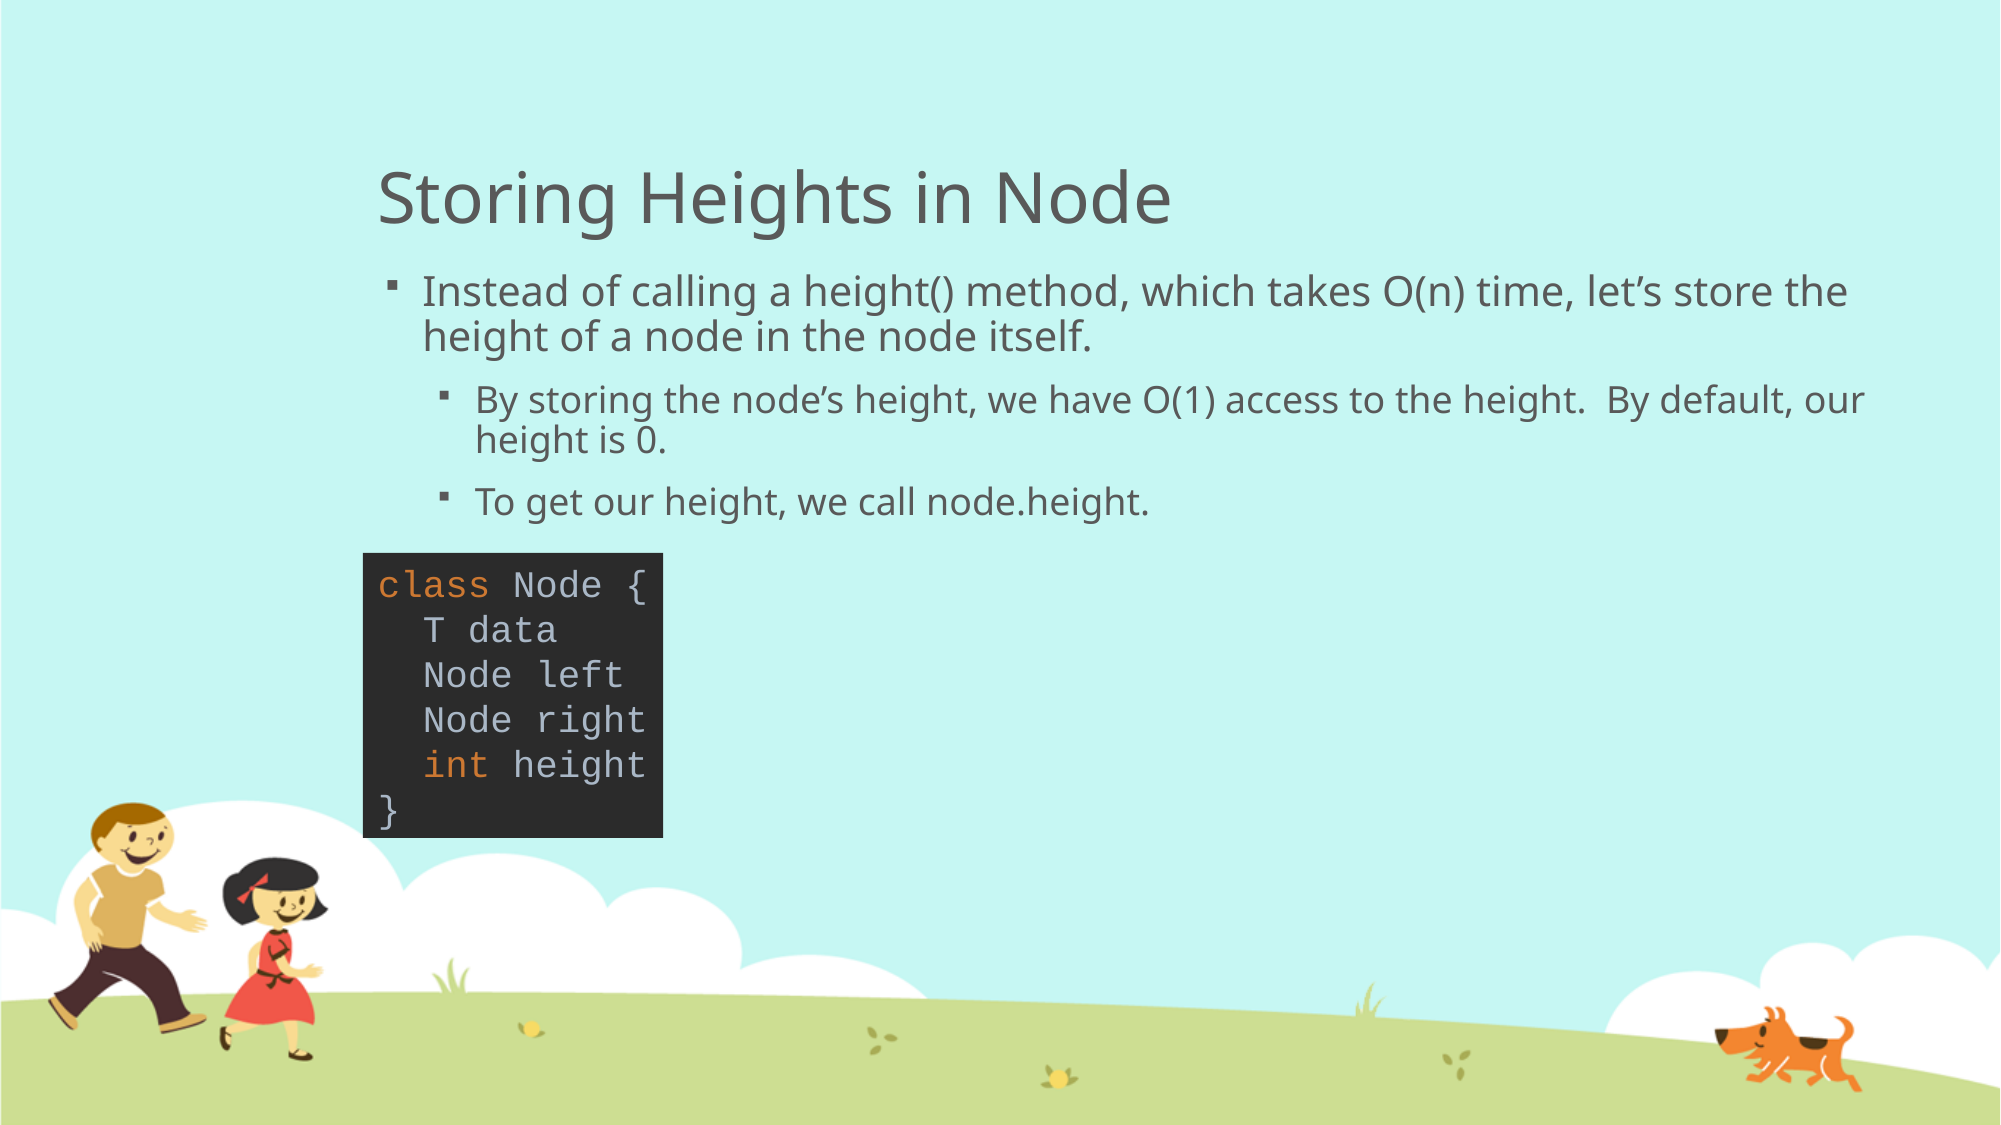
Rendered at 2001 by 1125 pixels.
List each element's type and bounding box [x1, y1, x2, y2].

title [362, 50, 1900, 247]
text_box [362, 552, 664, 838]
picture [0, 0, 2001, 1125]
list [362, 262, 1900, 1100]
